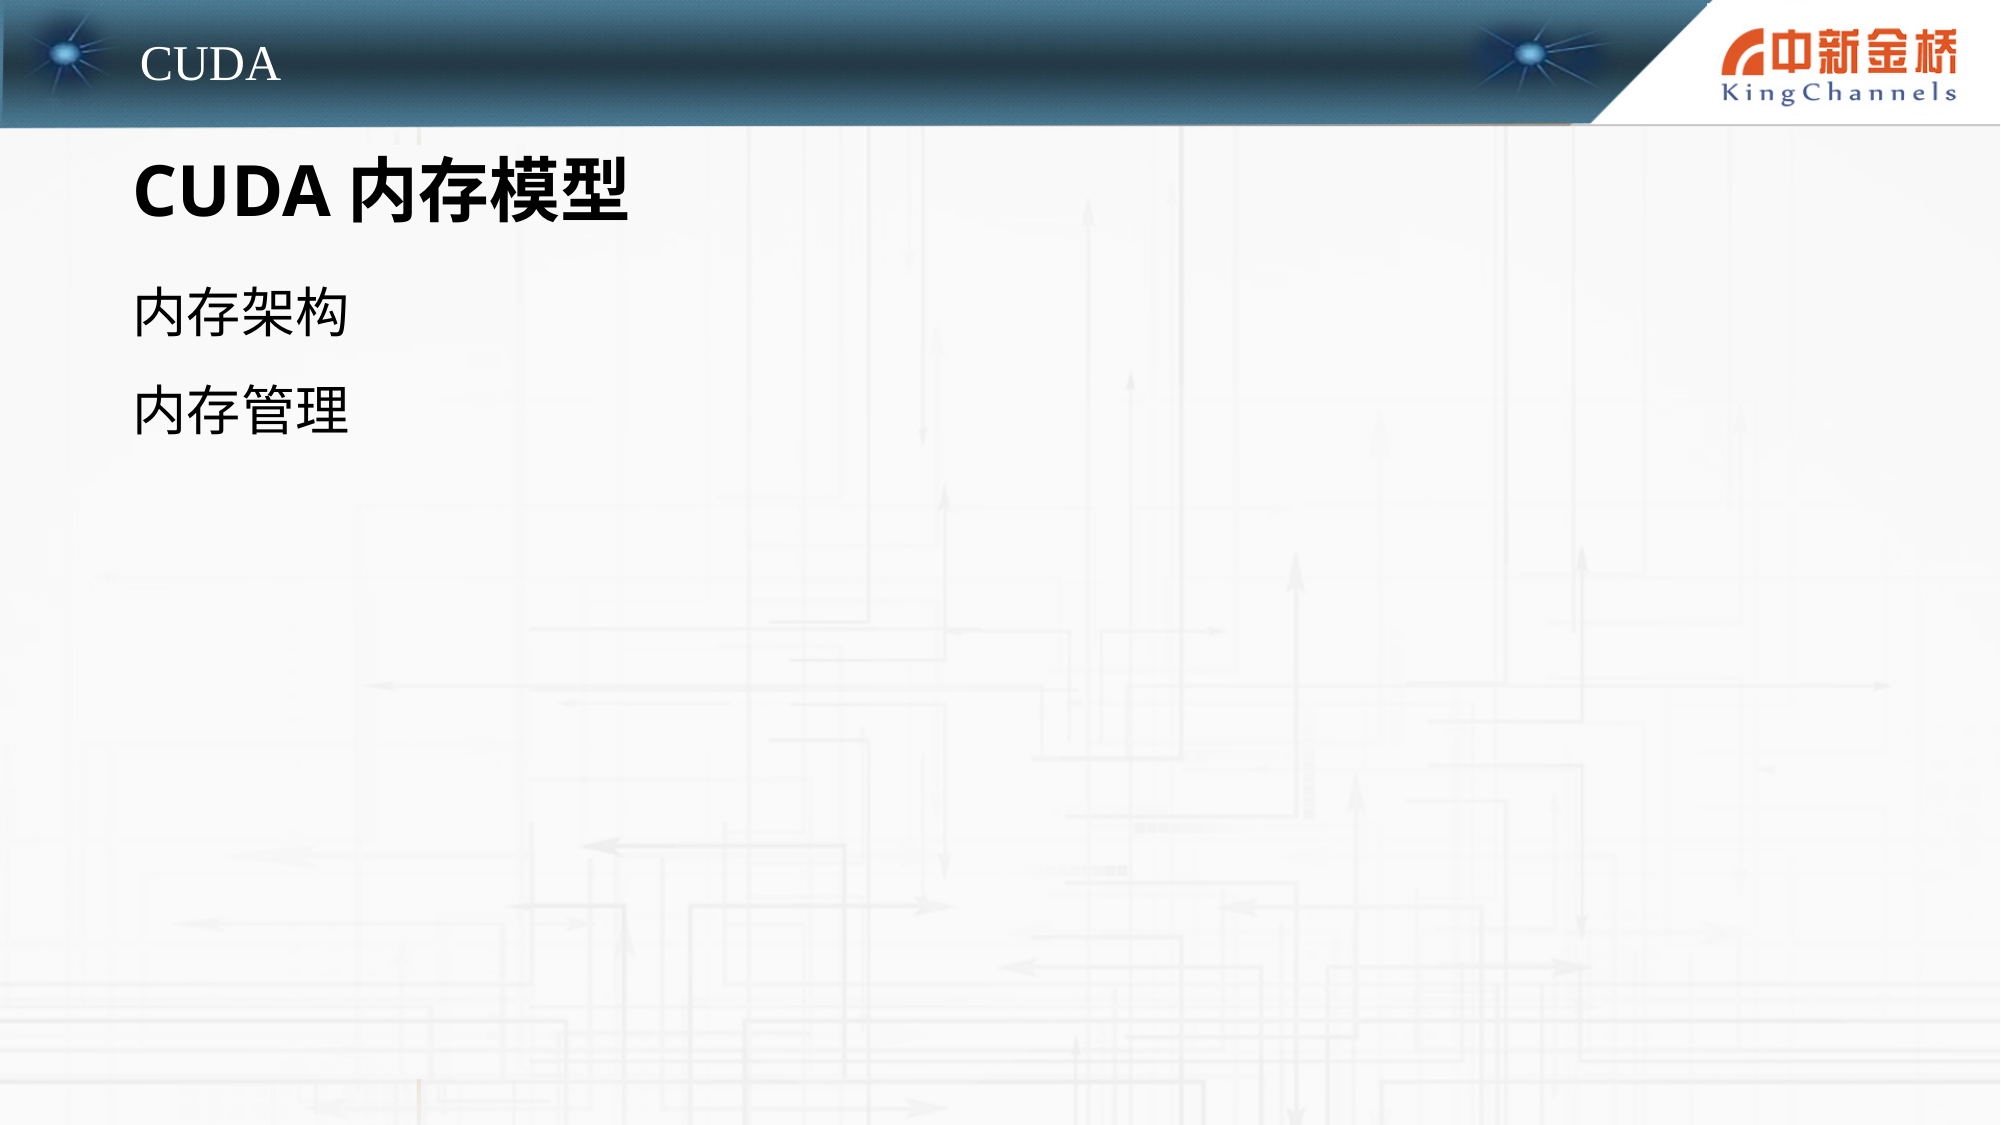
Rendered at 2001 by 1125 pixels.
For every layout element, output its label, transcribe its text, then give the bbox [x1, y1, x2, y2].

text_box CUDA内存模型 [117, 138, 1898, 238]
text_box 内存架构 内存管理 [117, 238, 1898, 449]
picture [0, 0, 2001, 1125]
